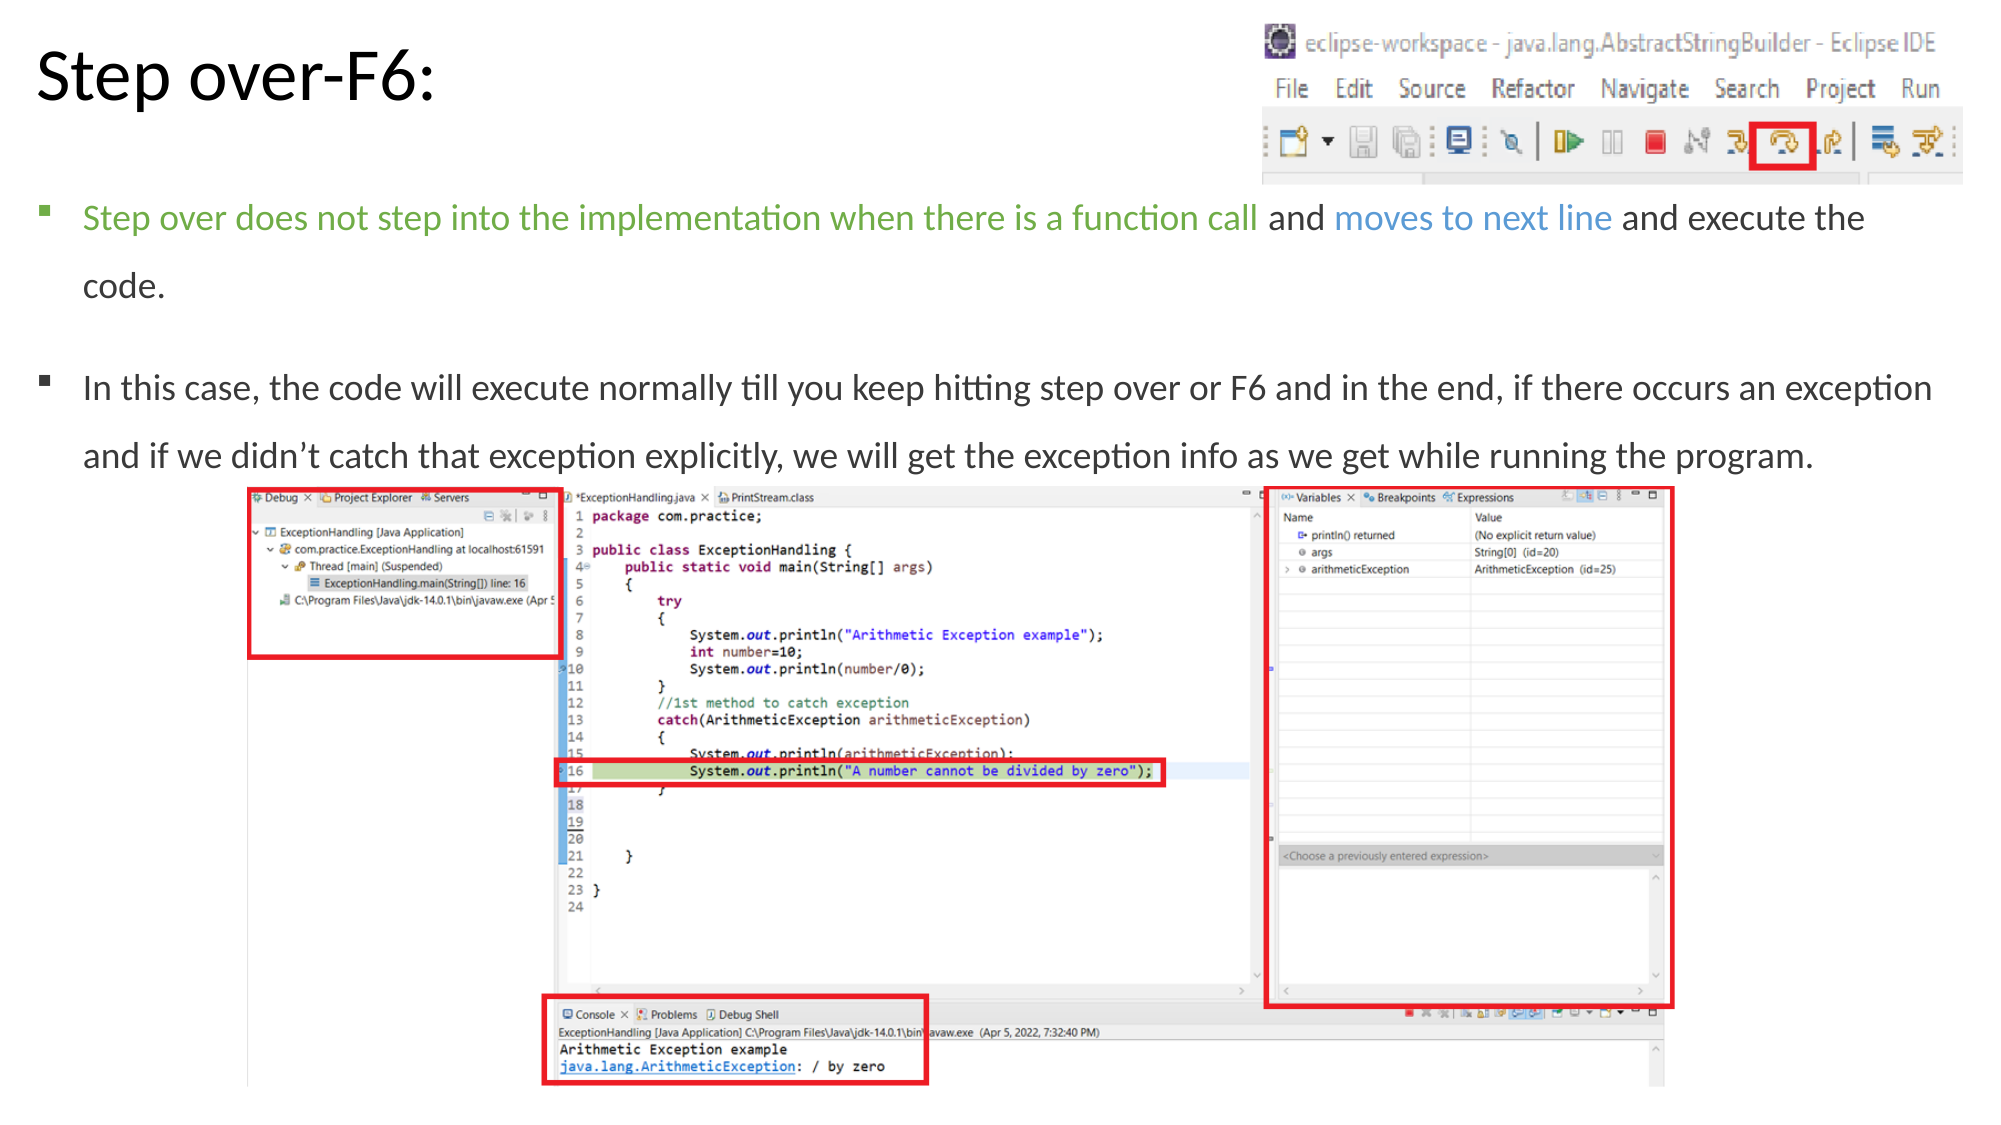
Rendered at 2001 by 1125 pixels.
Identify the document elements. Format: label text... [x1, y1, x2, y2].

picture [1262, 17, 1963, 185]
text_box Step over does not step into the implementation when there is a function call and moves to next line and execute the code. In this case, the code will execute normally till you keep hitting step over or F6 and in the end, if there occurs an exception and if we didn’t catch that exception explicitly, we will get the exception info as we get while running the program. [21, 163, 1963, 483]
picture [247, 486, 1675, 1102]
text_box Step over-F6: [21, 12, 474, 124]
